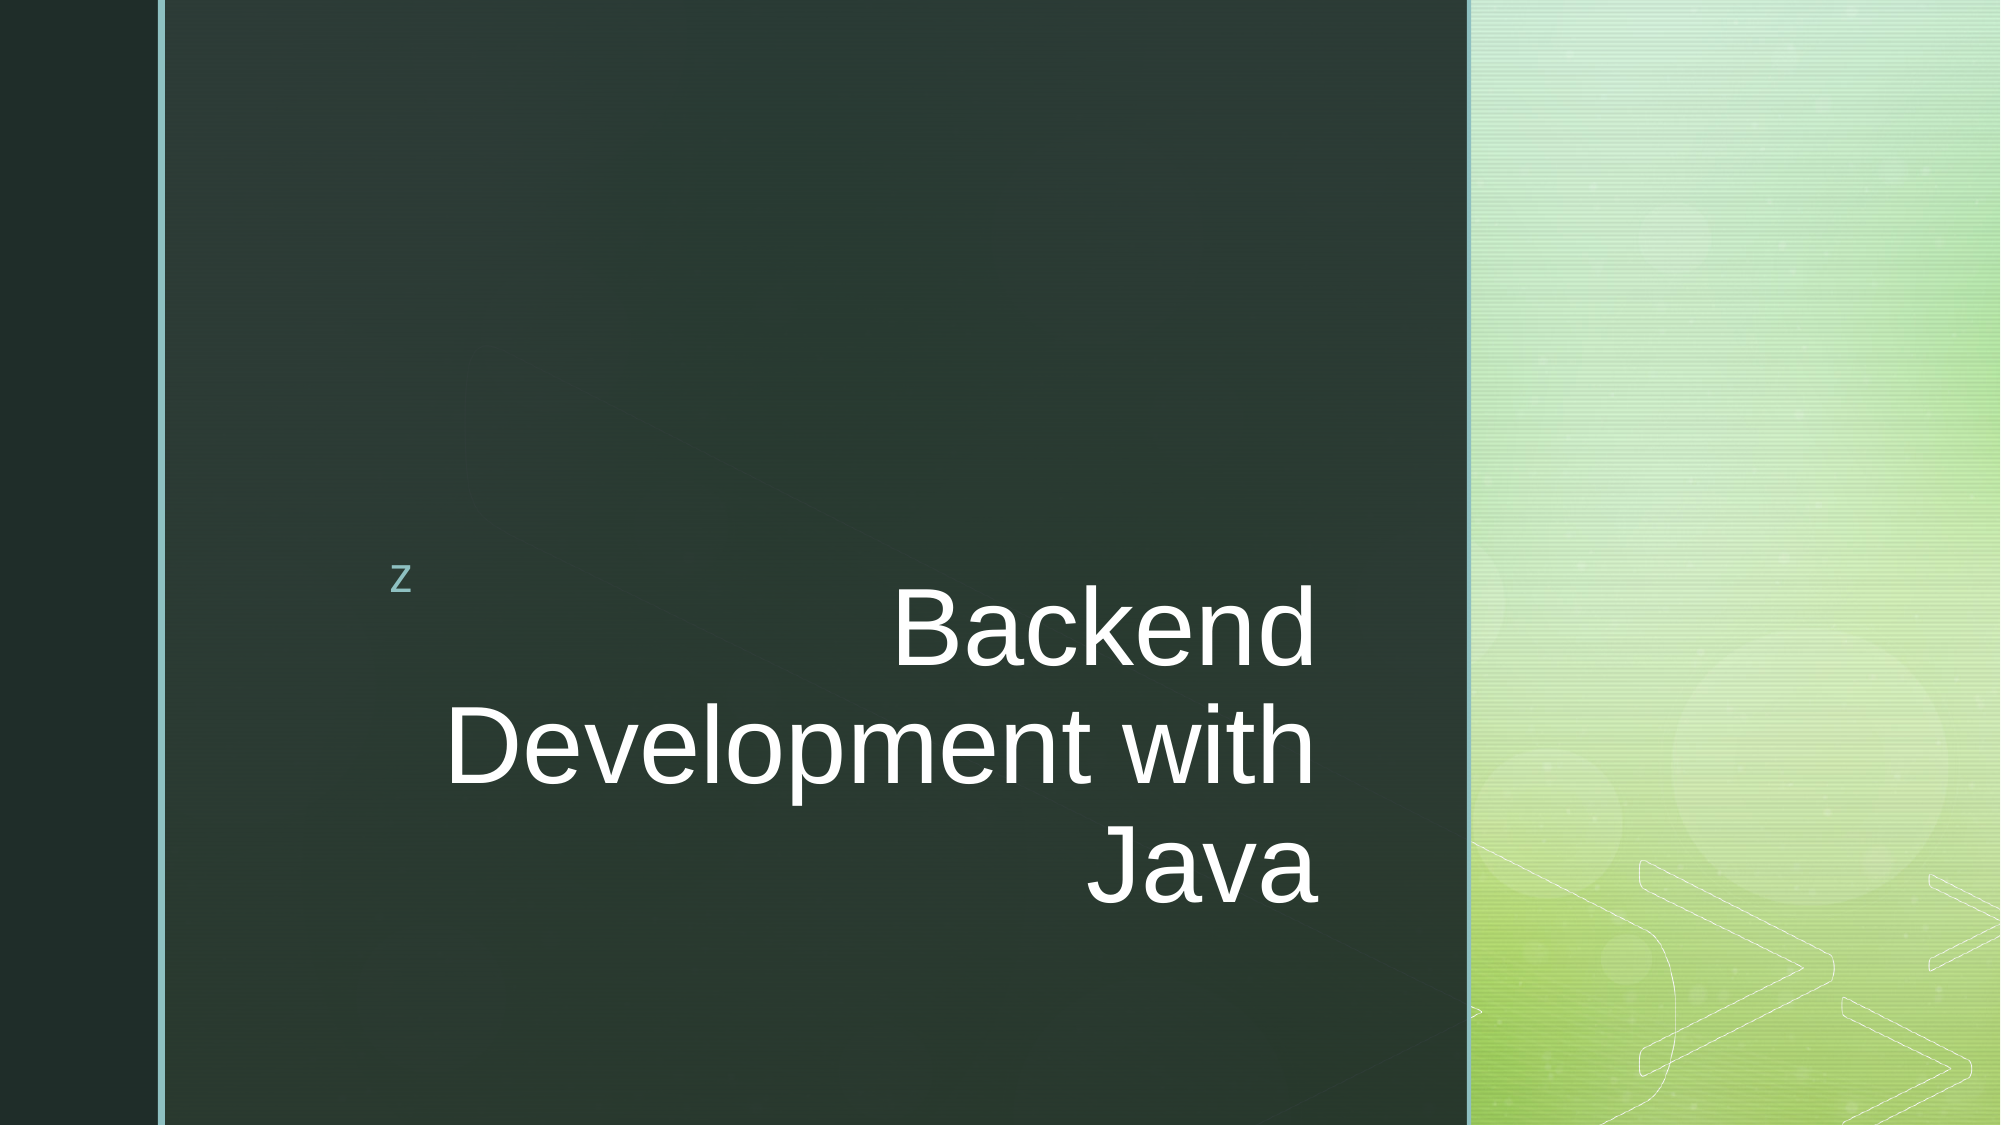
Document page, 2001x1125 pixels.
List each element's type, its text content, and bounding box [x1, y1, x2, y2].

picture [1472, 0, 2001, 1125]
title Backend Development with Java [428, 562, 1334, 935]
